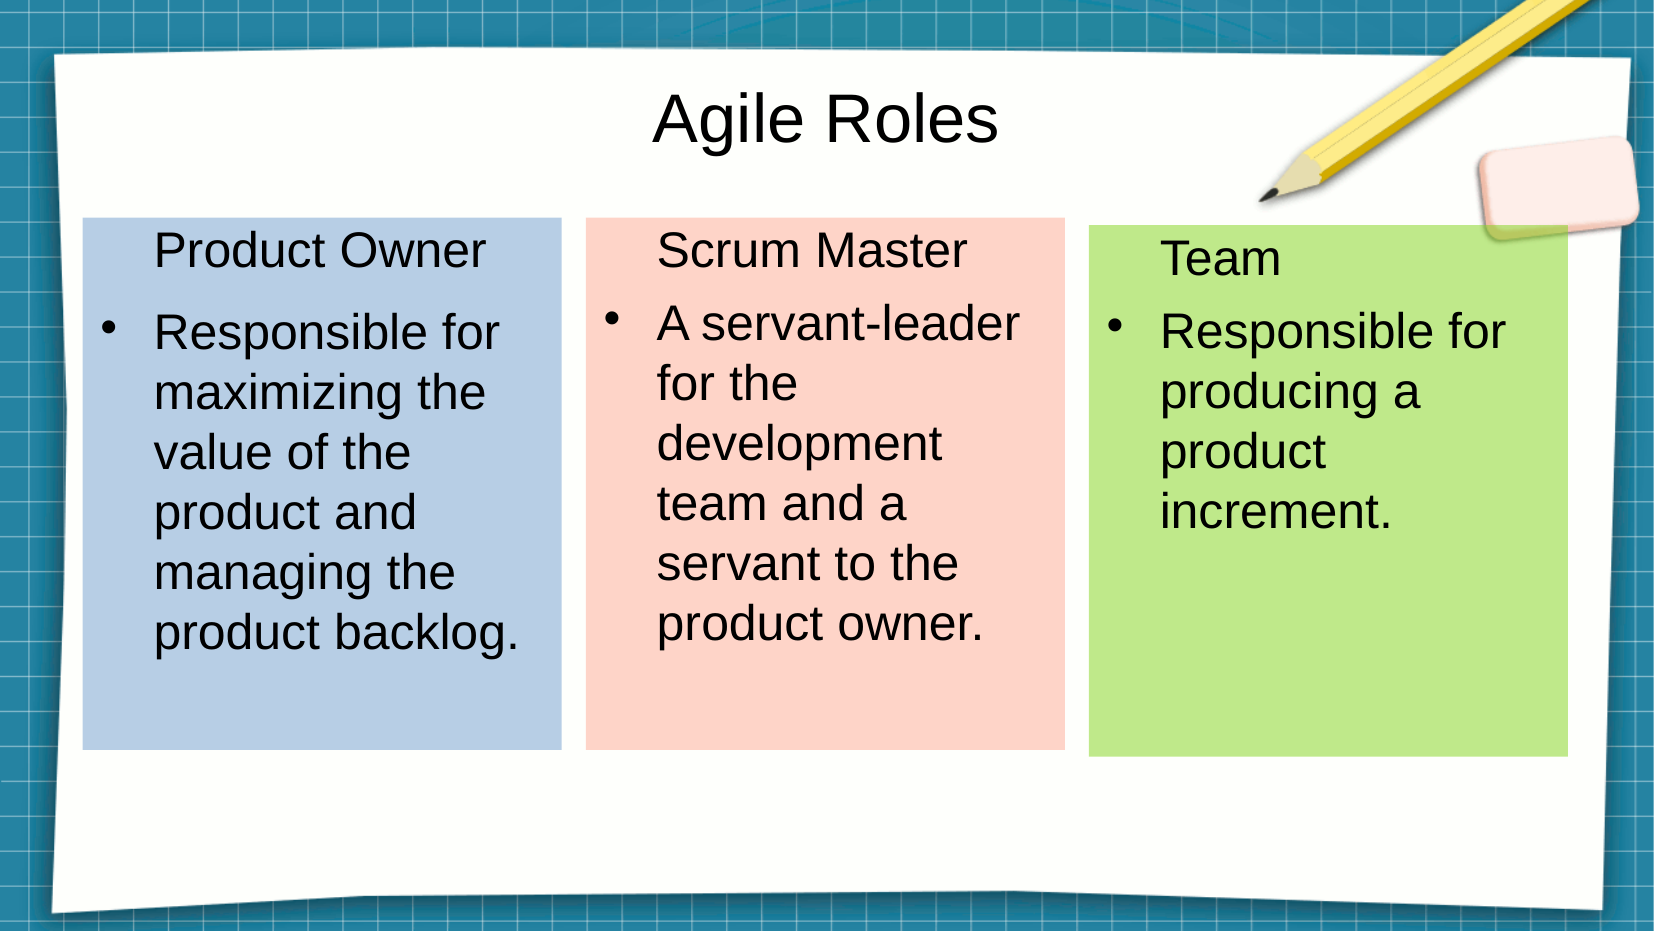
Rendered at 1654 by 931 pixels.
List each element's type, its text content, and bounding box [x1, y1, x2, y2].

title Agile Roles [82, 37, 1571, 193]
list Team Responsible for producing a product increment. [1088, 225, 1568, 757]
list Scrum Master A servant-leader for the development team and a servant to the product owner. [585, 217, 1065, 750]
picture [0, 0, 1654, 931]
list Product Owner Responsible for maximizing the value of the product and managing the product backlog. [82, 217, 562, 750]
